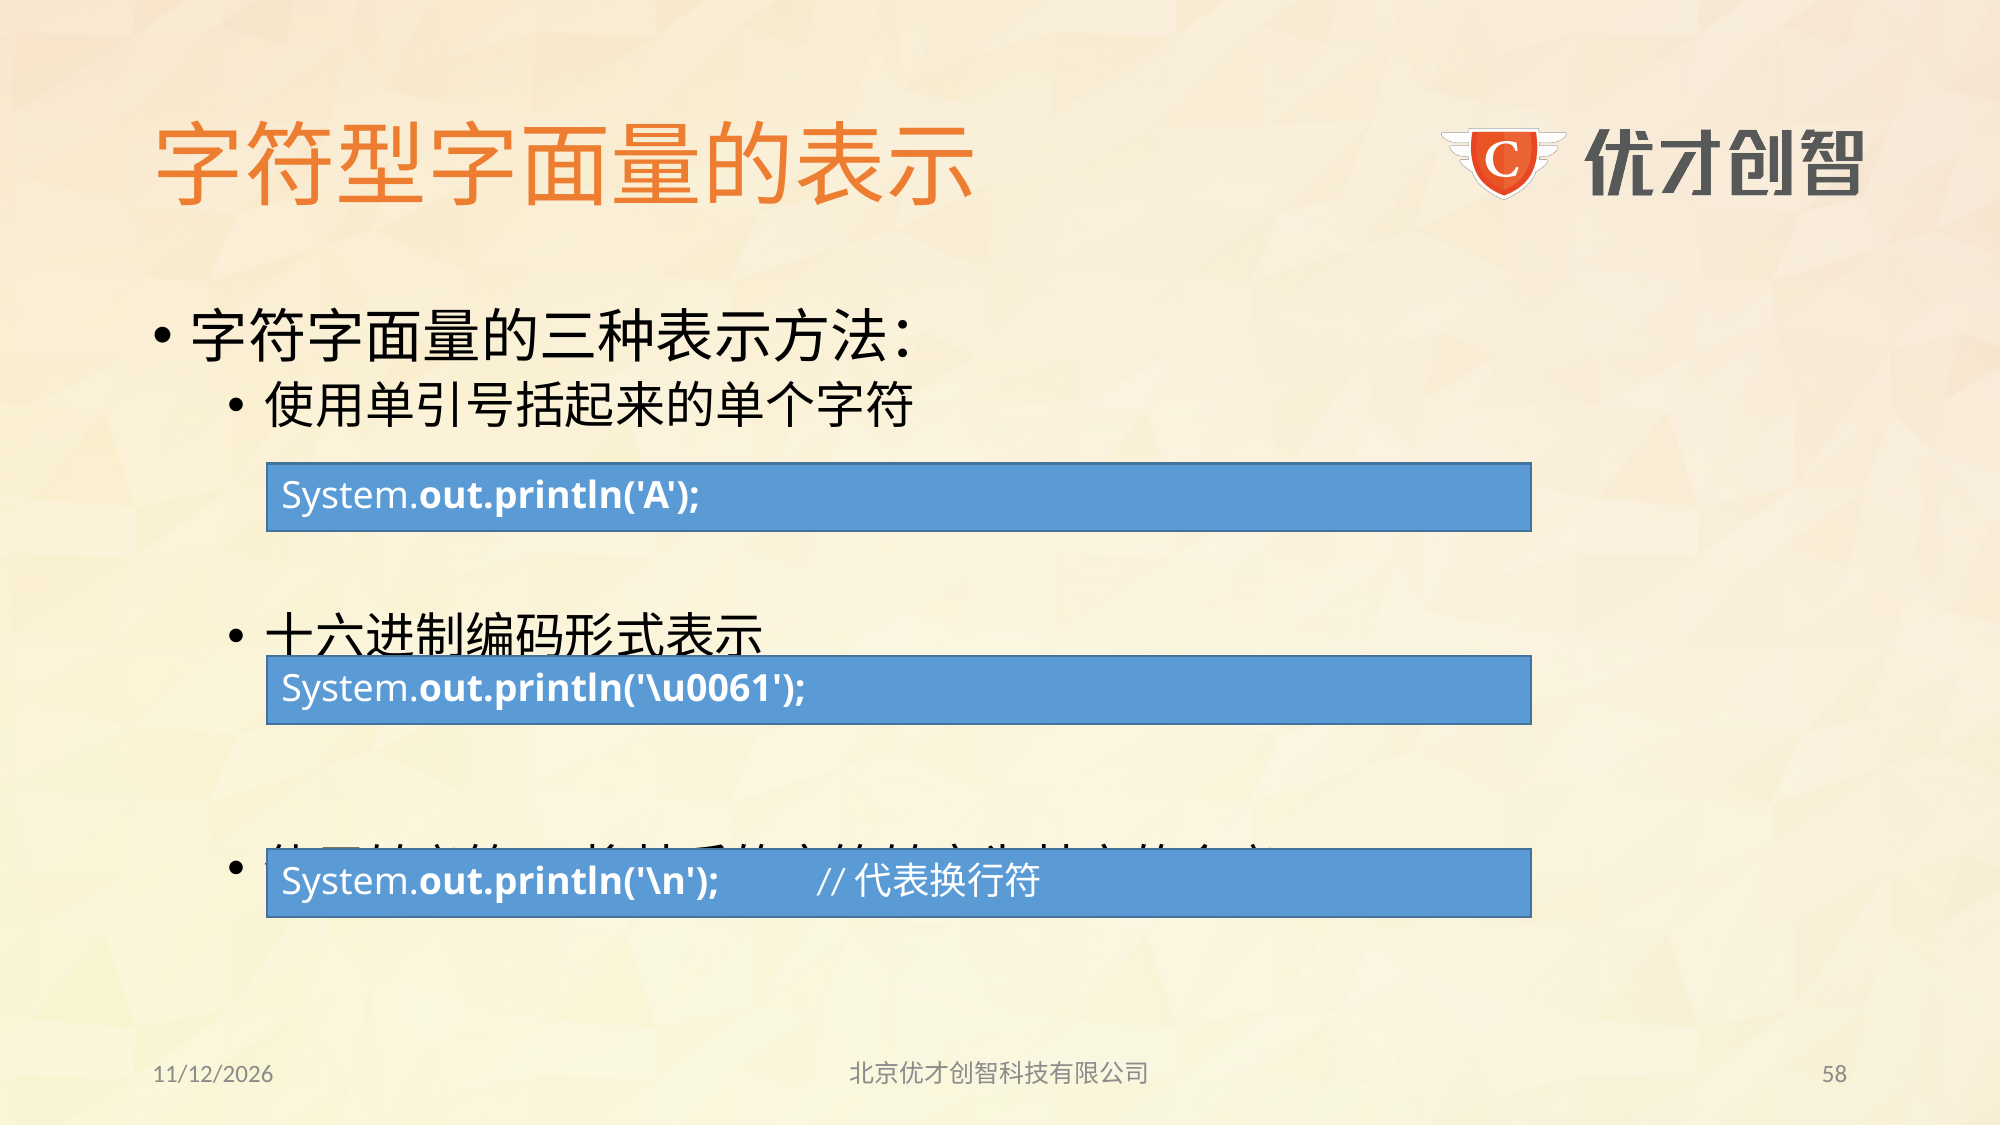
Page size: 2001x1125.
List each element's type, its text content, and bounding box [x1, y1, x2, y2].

text_box System.out.println('A'); [266, 462, 1532, 532]
text_box System.out.println('\u0061'); [266, 655, 1532, 725]
footer 北京优才创智科技有限公司 [662, 1042, 1338, 1103]
text_box System.out.println('\n'); //代表换行符 [266, 848, 1532, 918]
picture [1441, 128, 1863, 200]
list 字符字面量的三种表示方法： 使用单引号括起来的单个字符 十六进制编码形式表示 使用转义符'\'将其后的字符转变为其它的含义 [137, 299, 1863, 1014]
title 字符型字面量的表示 [137, 59, 1441, 278]
slide_number 57 [1412, 1042, 1863, 1103]
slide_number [137, 1042, 588, 1103]
